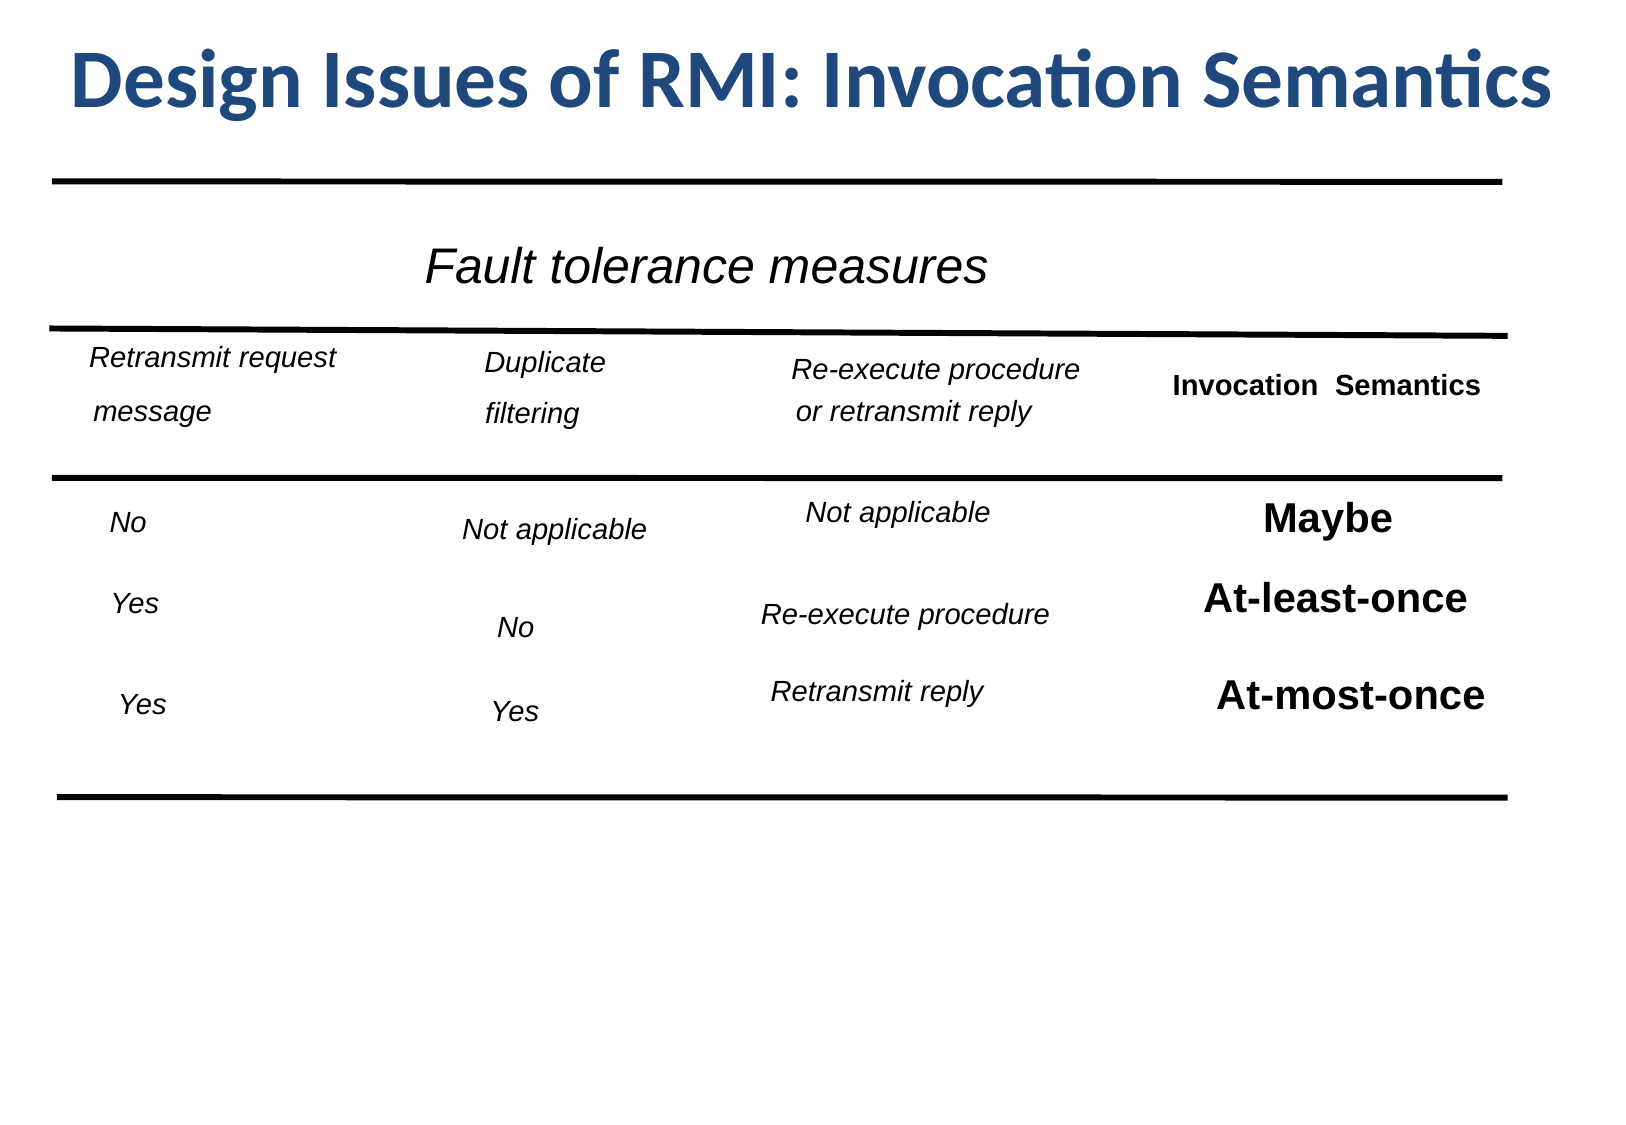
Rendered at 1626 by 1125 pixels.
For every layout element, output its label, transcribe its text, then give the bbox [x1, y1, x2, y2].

text_box Design Issues of RMI: Invocation Semantics [0, 0, 1625, 150]
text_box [49, 181, 1508, 798]
